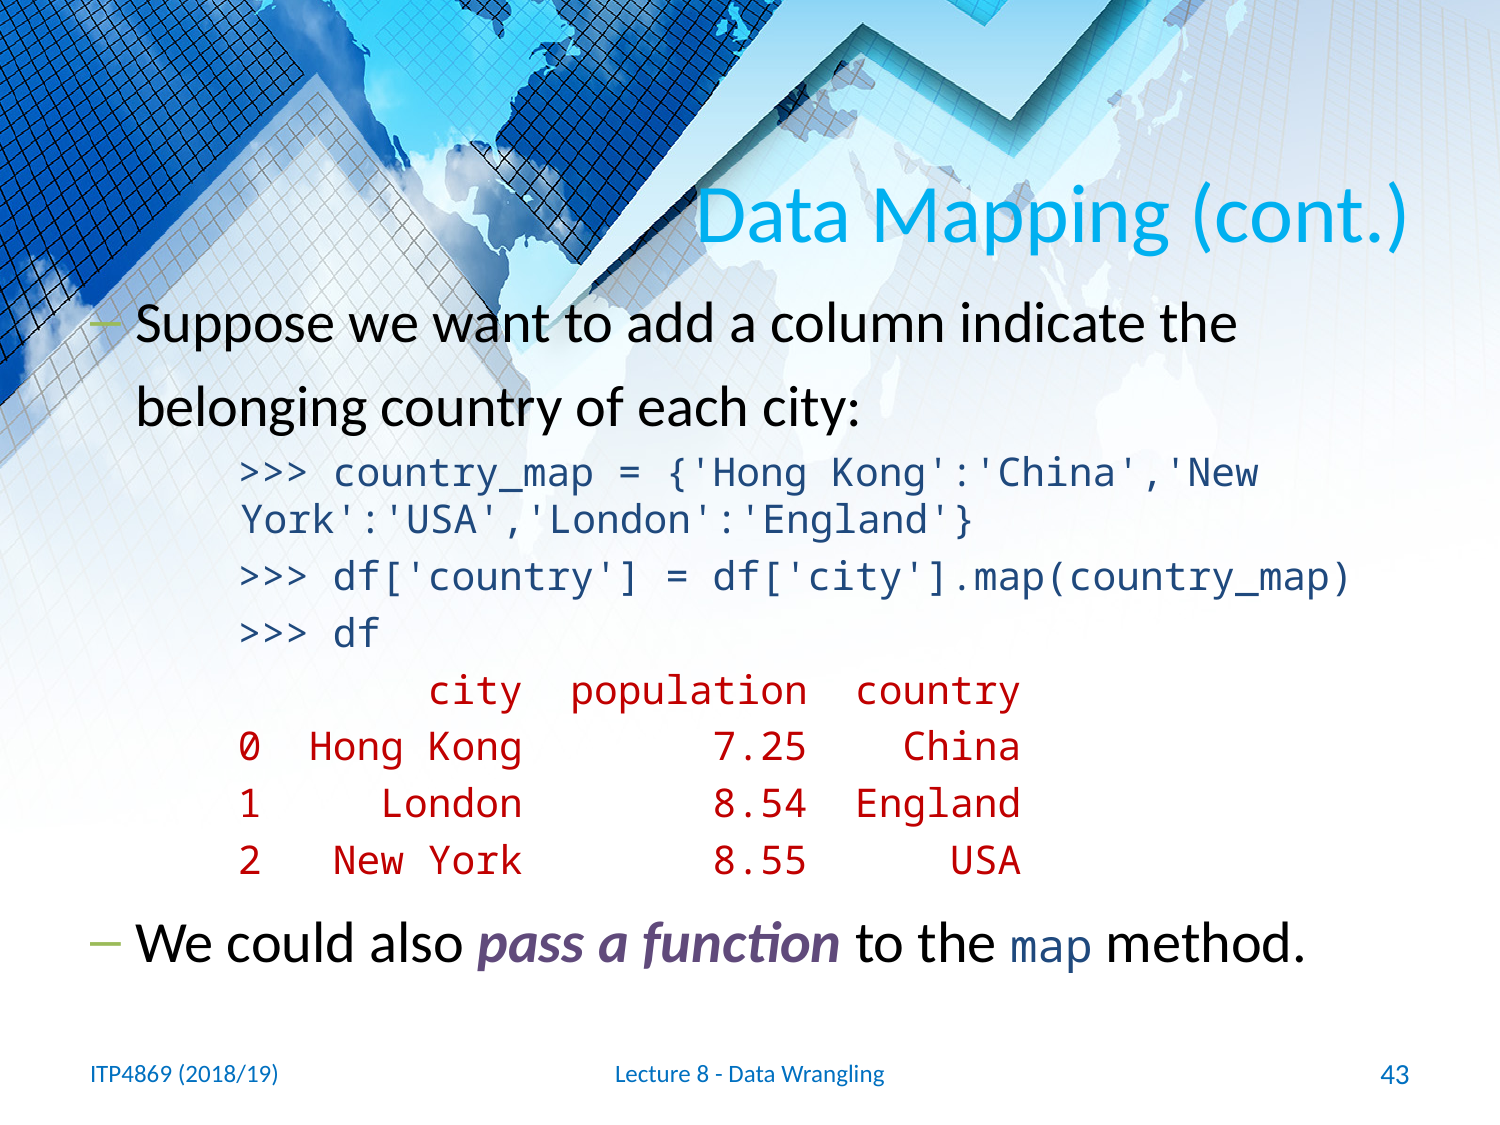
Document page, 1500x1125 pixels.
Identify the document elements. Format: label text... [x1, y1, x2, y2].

title Data Mapping (cont.) [73, 128, 1427, 290]
picture [0, 0, 1500, 1125]
list Suppose we want to add a column indicate the belonging country of each city: >>> country_map = {'Hong Kong':'China','New York':'USA','London':'England'} >>> df['country'] = df['city'].map(country_map) >>> df city population country 0 Hong Kong 7.25 China 1 London 8.54 England 2 New York 8.55 USA We could also pass a function to the map method. [75, 262, 1425, 1038]
slide_number 43 [1074, 1042, 1425, 1103]
slide_number ITP4869 (2018/19) [75, 1042, 425, 1103]
footer Lecture 8 - Data Wrangling [512, 1042, 988, 1103]
